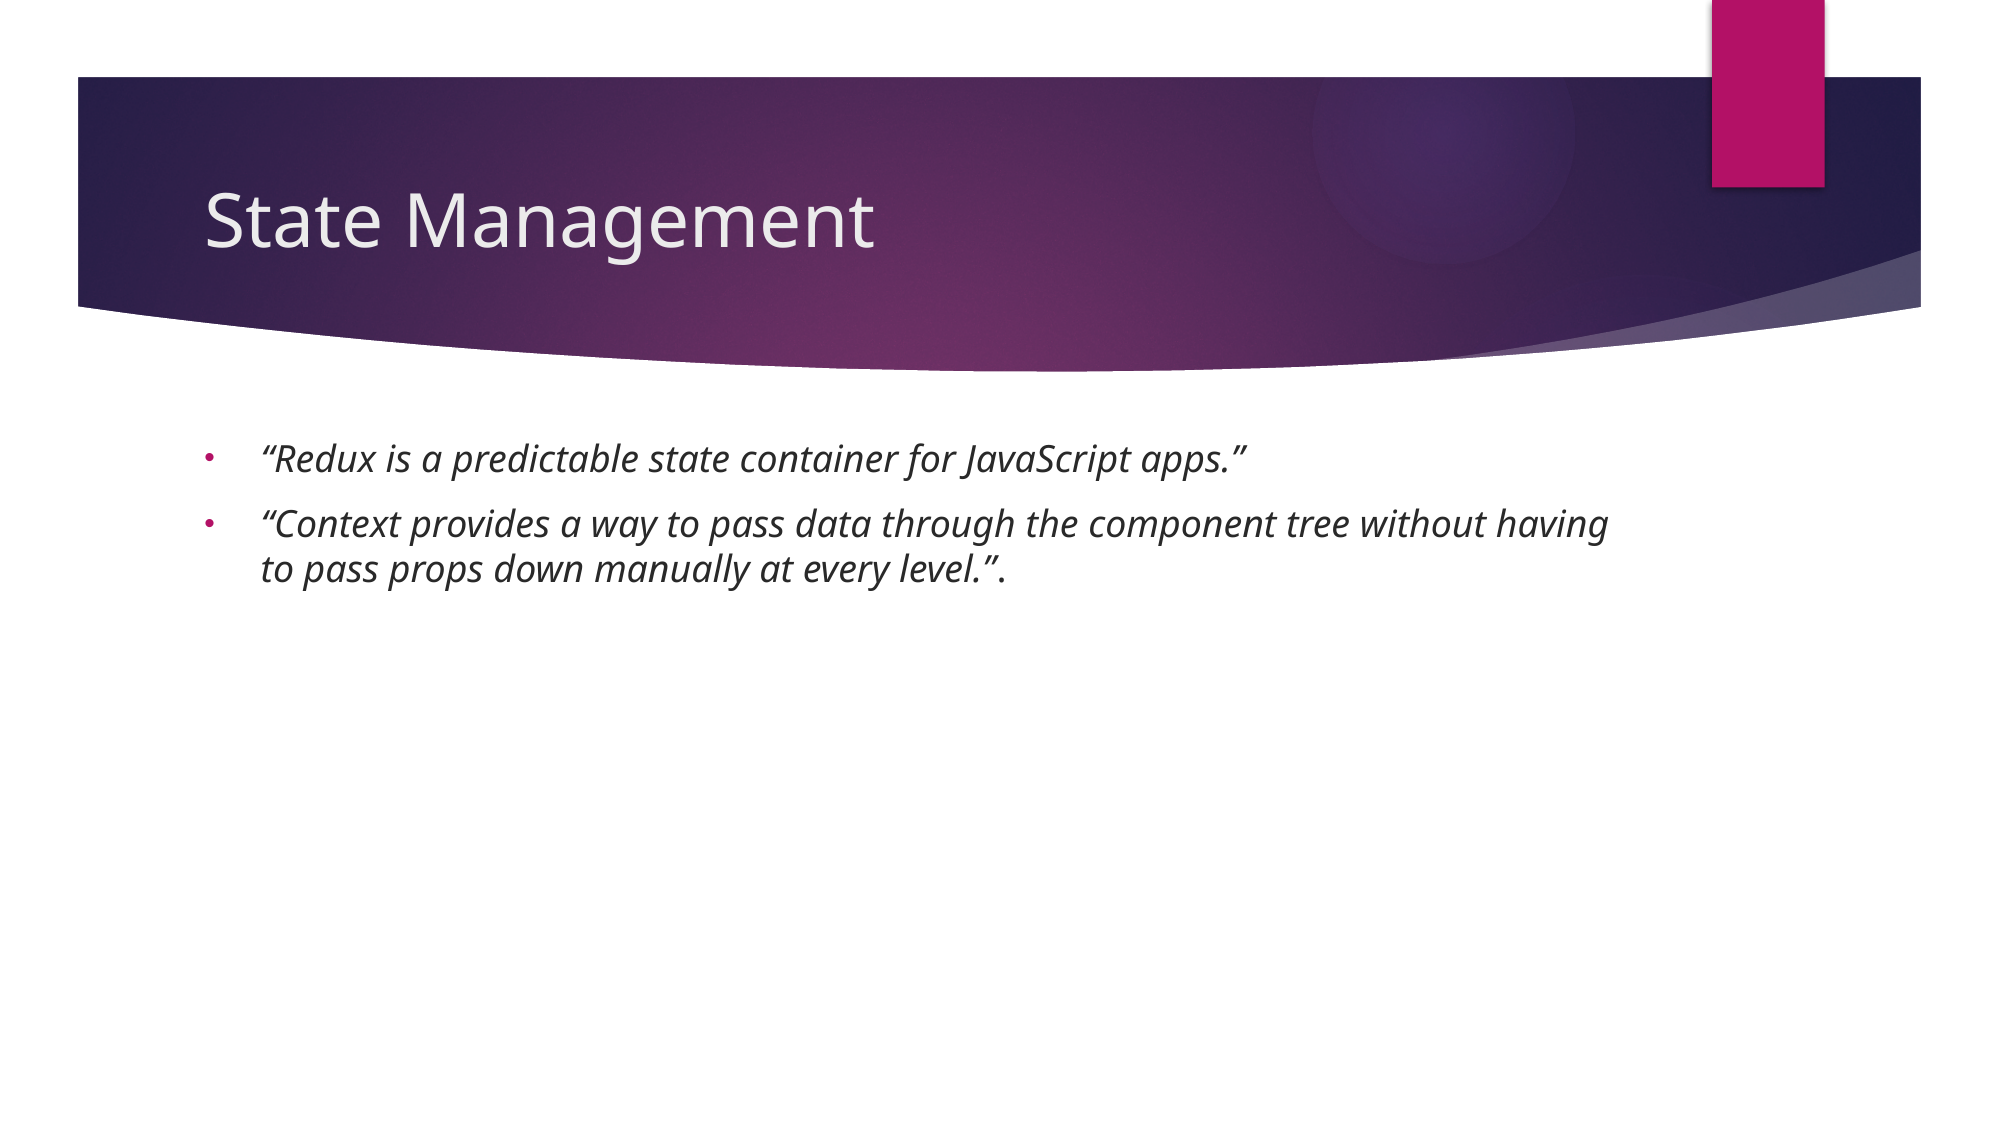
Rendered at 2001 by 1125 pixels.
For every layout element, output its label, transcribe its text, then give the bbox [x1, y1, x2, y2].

list “Redux is a predictable state container for JavaScript apps.” “Context provides a way to pass data through the component tree without having to pass props down manually at every level.”. [189, 427, 1638, 988]
title State Management [189, 159, 1627, 276]
